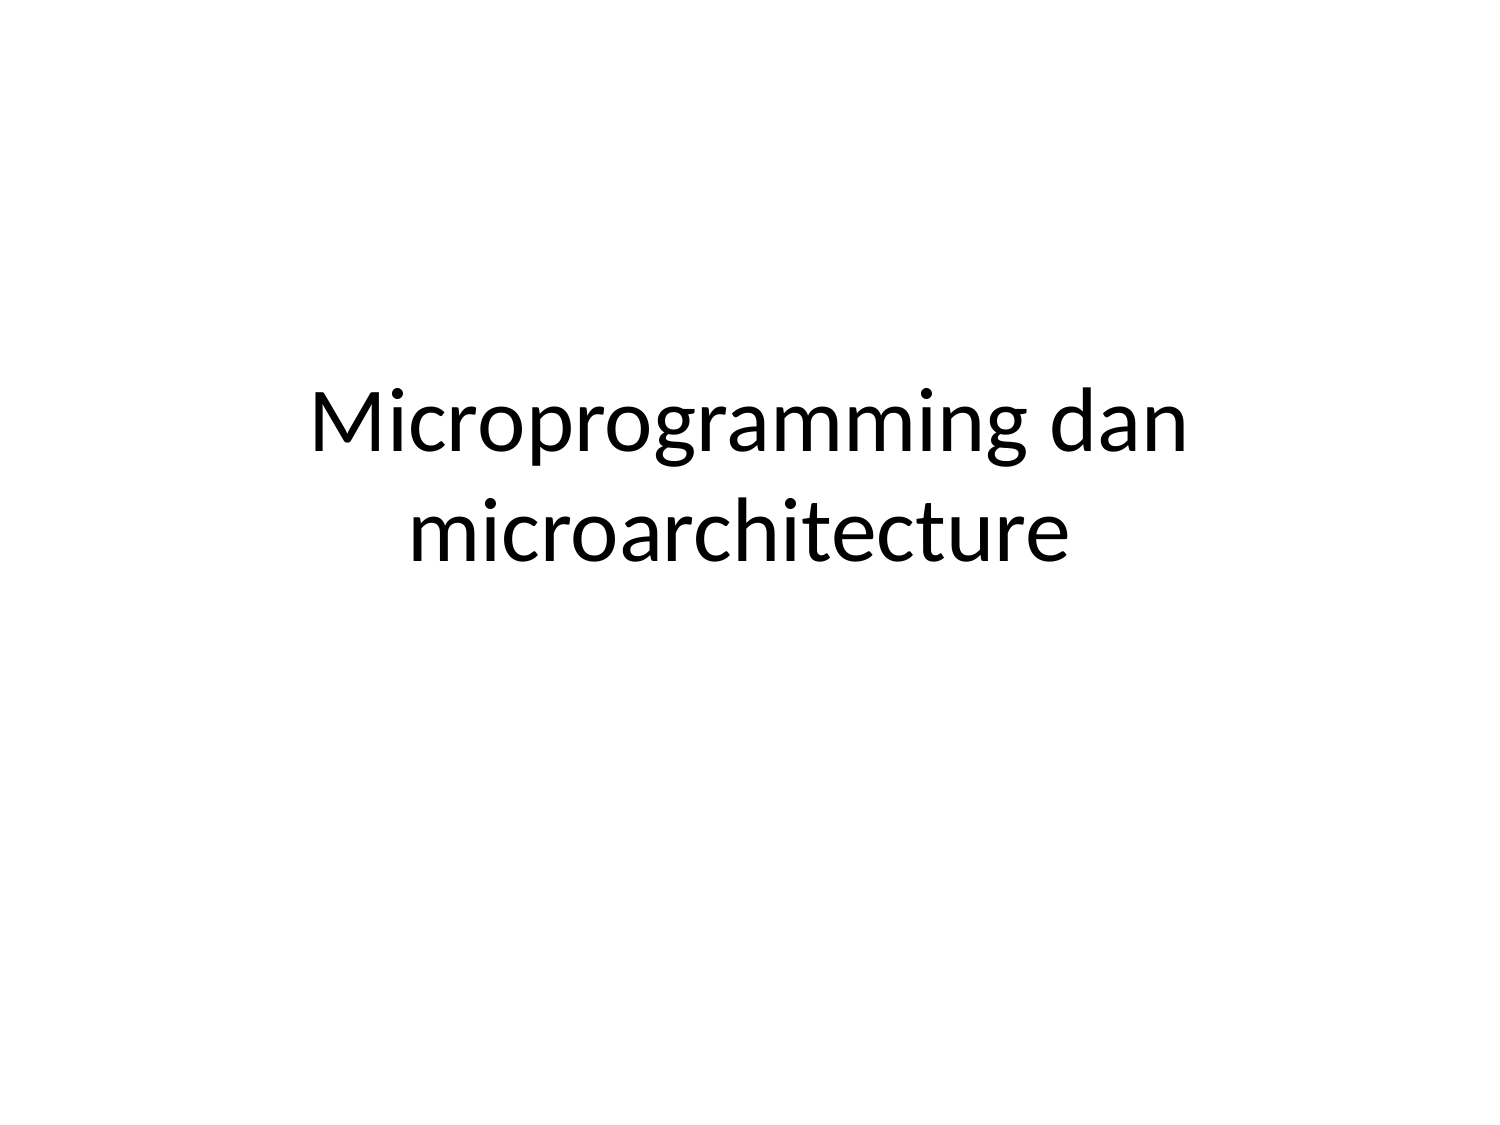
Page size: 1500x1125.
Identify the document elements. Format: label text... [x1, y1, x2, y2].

title Microprogramming dan microarchitecture [112, 349, 1388, 591]
